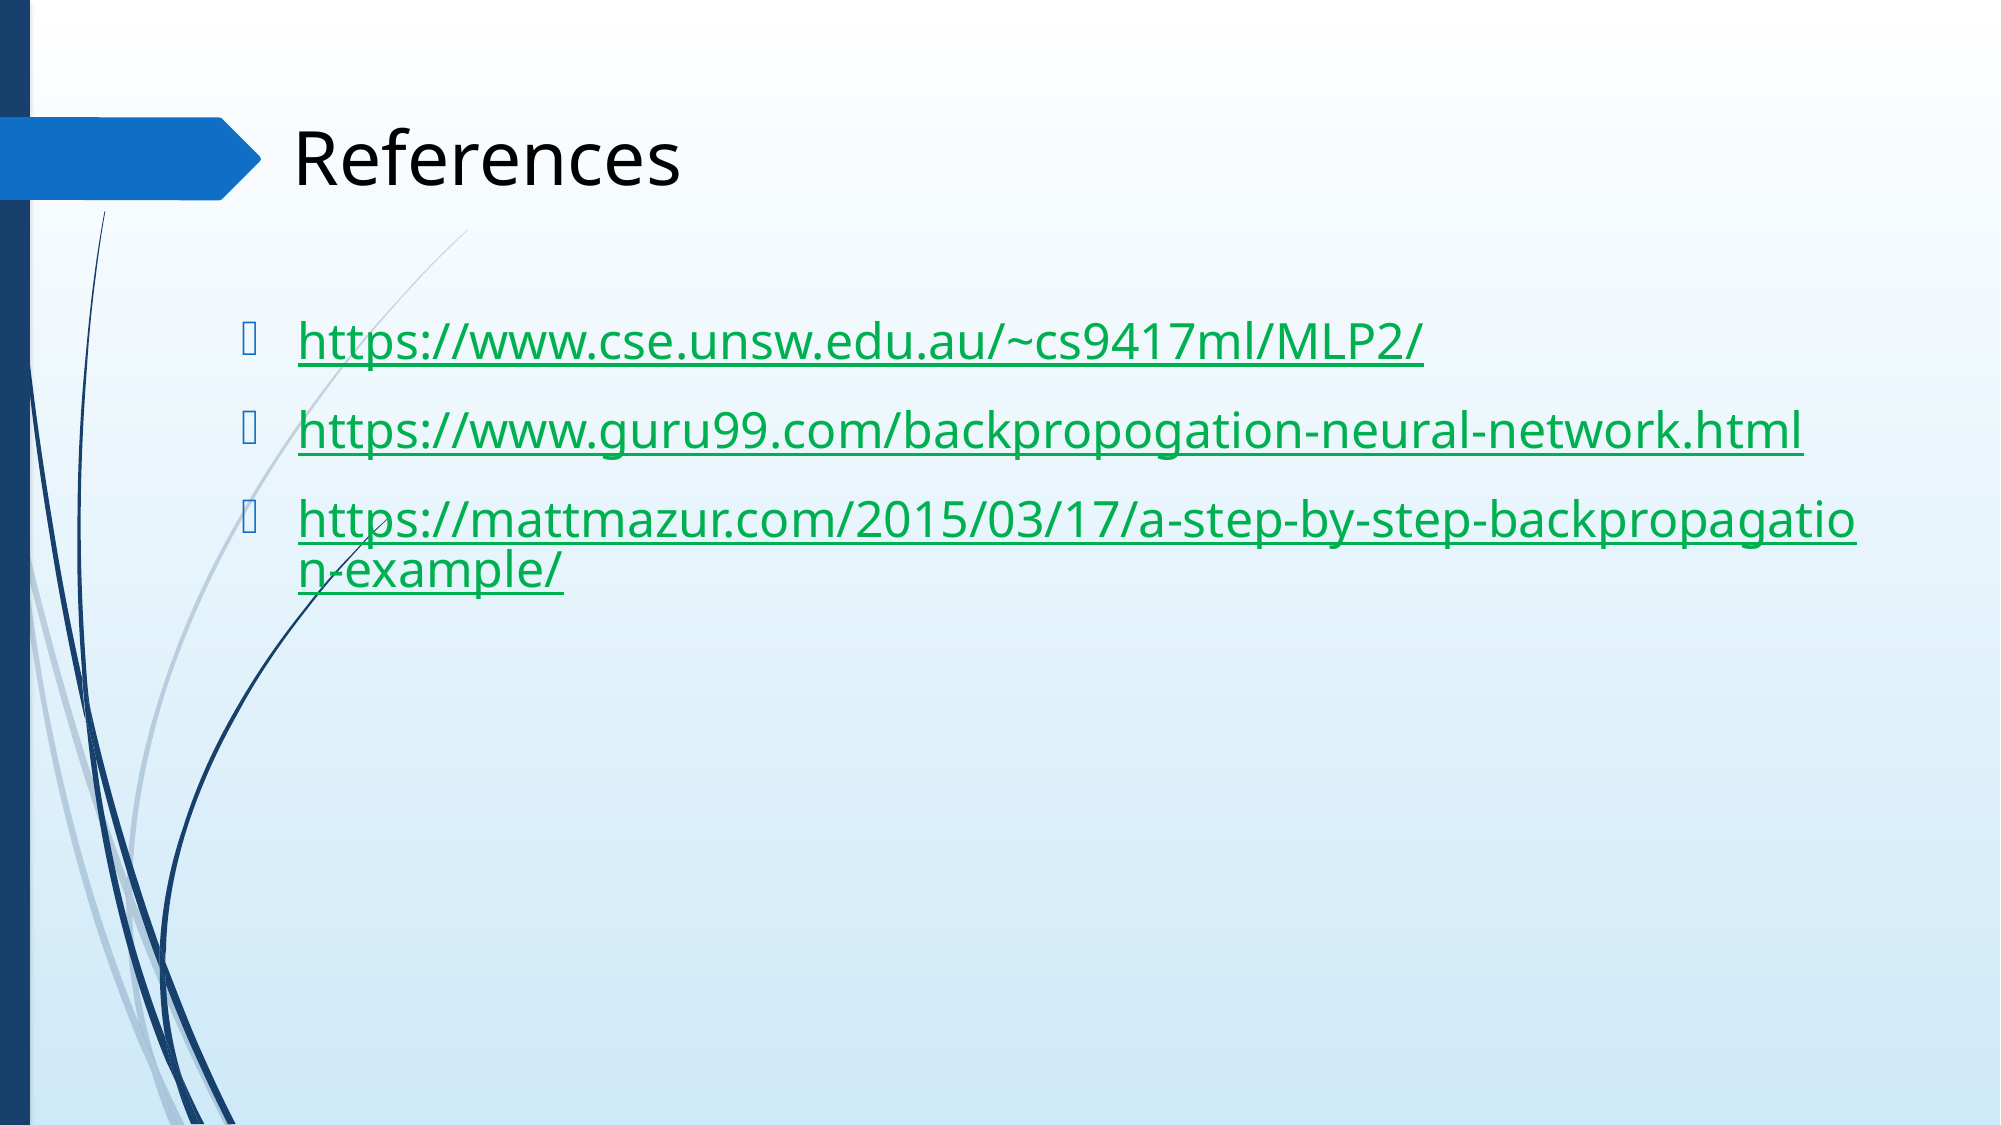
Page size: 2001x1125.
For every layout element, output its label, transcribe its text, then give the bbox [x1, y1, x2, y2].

list https://www.cse.unsw.edu.au/~cs9417ml/MLP2/ https://www.guru99.com/backpropogation-neural-network.html https://mattmazur.com/2015/03/17/a-step-by-step-backpropagation-example/ [226, 302, 1888, 970]
title References [277, 102, 1888, 227]
